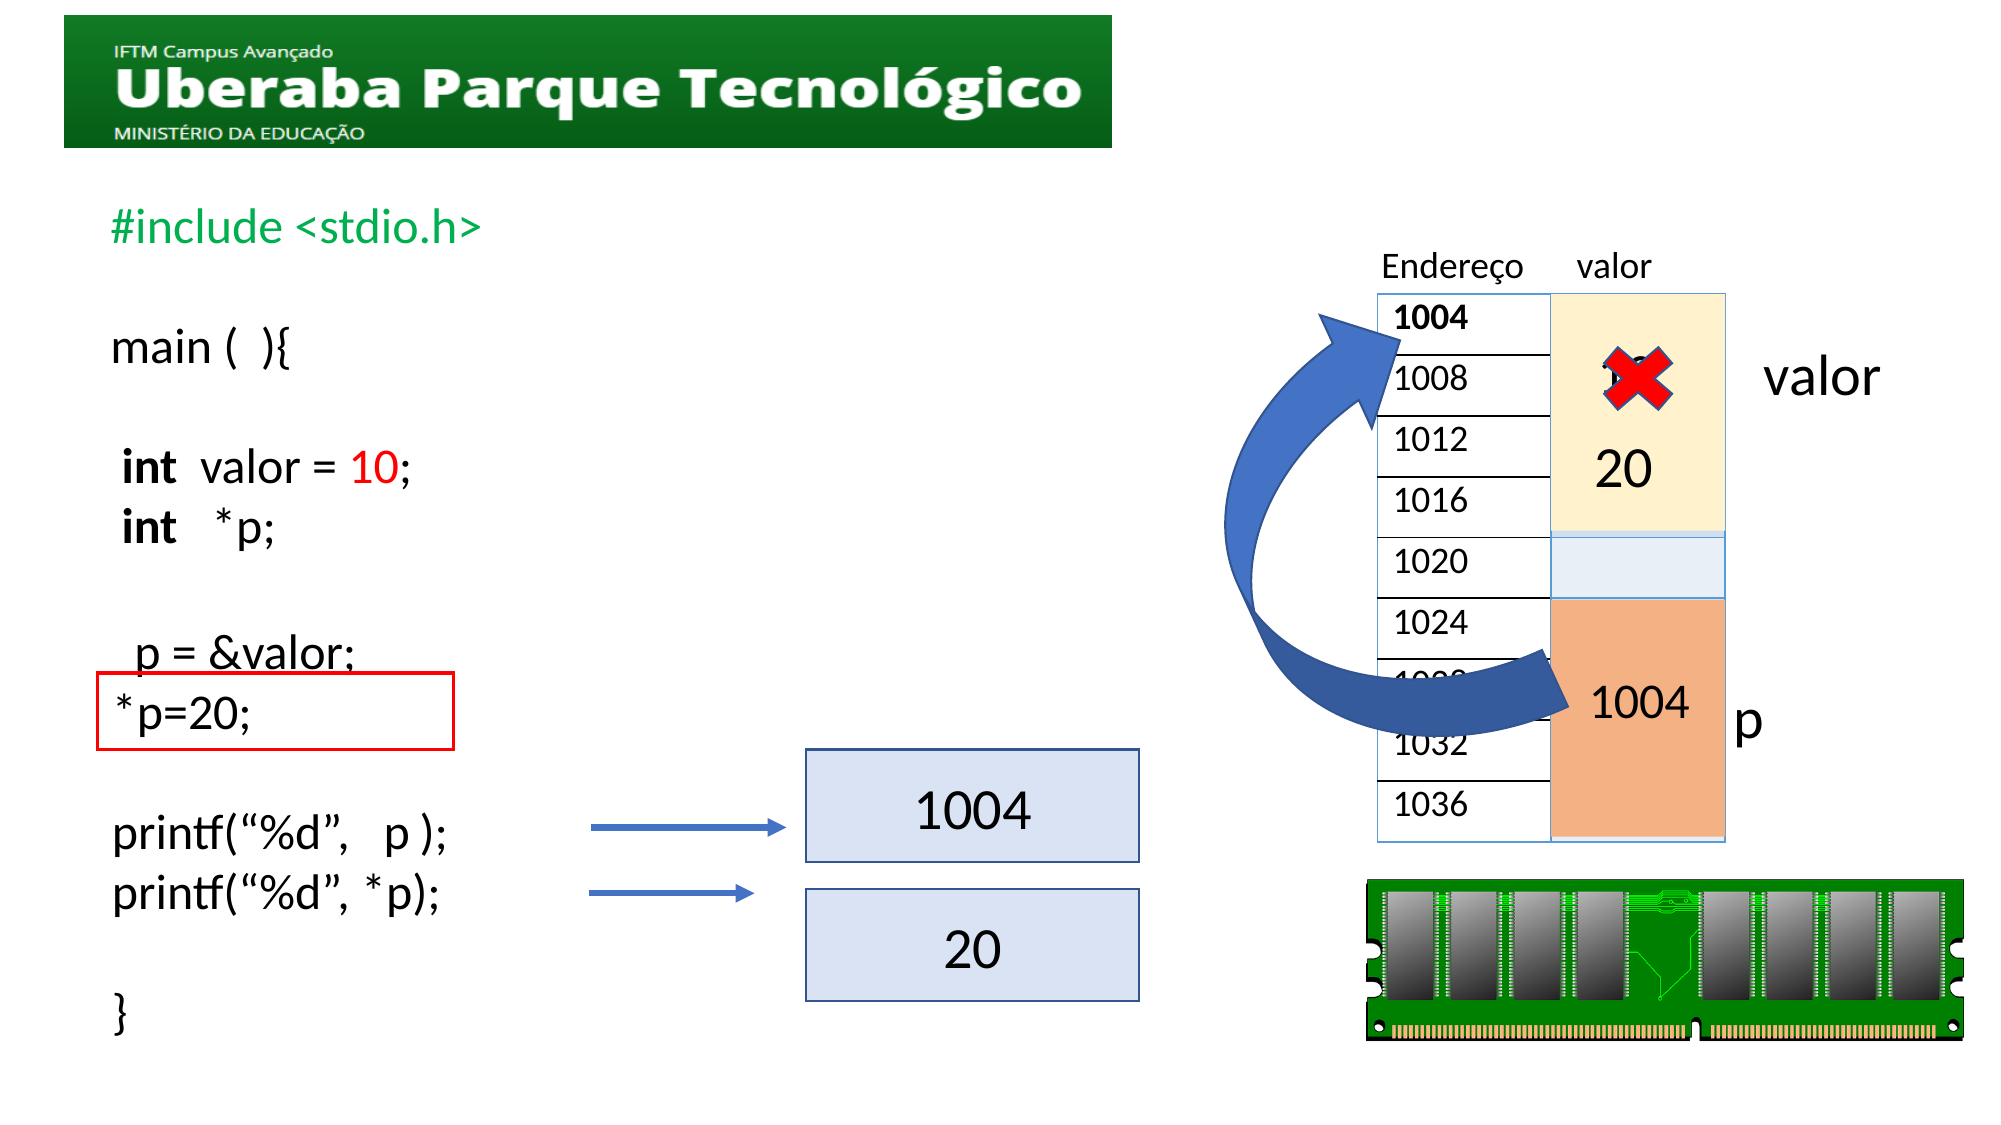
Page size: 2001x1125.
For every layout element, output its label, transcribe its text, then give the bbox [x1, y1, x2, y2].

table_cell 1020 [1378, 538, 1550, 597]
text_box p = &valor; *p=20; printf(“%d”, p ); printf(“%d”, *p); } [97, 612, 636, 1048]
text_box #include <stdio.h> main ( ){ int valor = 10; int *p; [95, 186, 634, 622]
text_box 10 [1582, 328, 1711, 414]
table_cell 1016 [1378, 478, 1550, 537]
text_box [1550, 599, 1726, 794]
text_box valor [1561, 233, 1736, 294]
text_box 20 [1579, 421, 1708, 507]
picture [1366, 794, 1964, 1125]
text_box 20 [805, 888, 1140, 1002]
text_box [1602, 345, 1674, 412]
text_box Endereço [1366, 233, 1541, 294]
table_cell 1012 [1378, 417, 1550, 476]
table_cell [1552, 538, 1724, 597]
text_box 1004 [1573, 661, 1720, 737]
table_cell 1028 [1378, 660, 1511, 678]
text_box p [1719, 673, 1961, 758]
table_cell 1036 [1378, 782, 1550, 794]
table_cell [1552, 532, 1724, 537]
text_box [1224, 313, 1570, 737]
picture [64, 15, 1112, 148]
table_header 1004 [1378, 295, 1550, 354]
table_cell 1008 [1378, 356, 1550, 415]
text_box [1550, 293, 1726, 532]
text_box [96, 672, 454, 750]
text_box 1004 [805, 748, 1140, 863]
table_cell 1024 [1378, 599, 1550, 658]
text_box valor [1748, 329, 1898, 415]
table_cell 1032 [1378, 721, 1550, 780]
